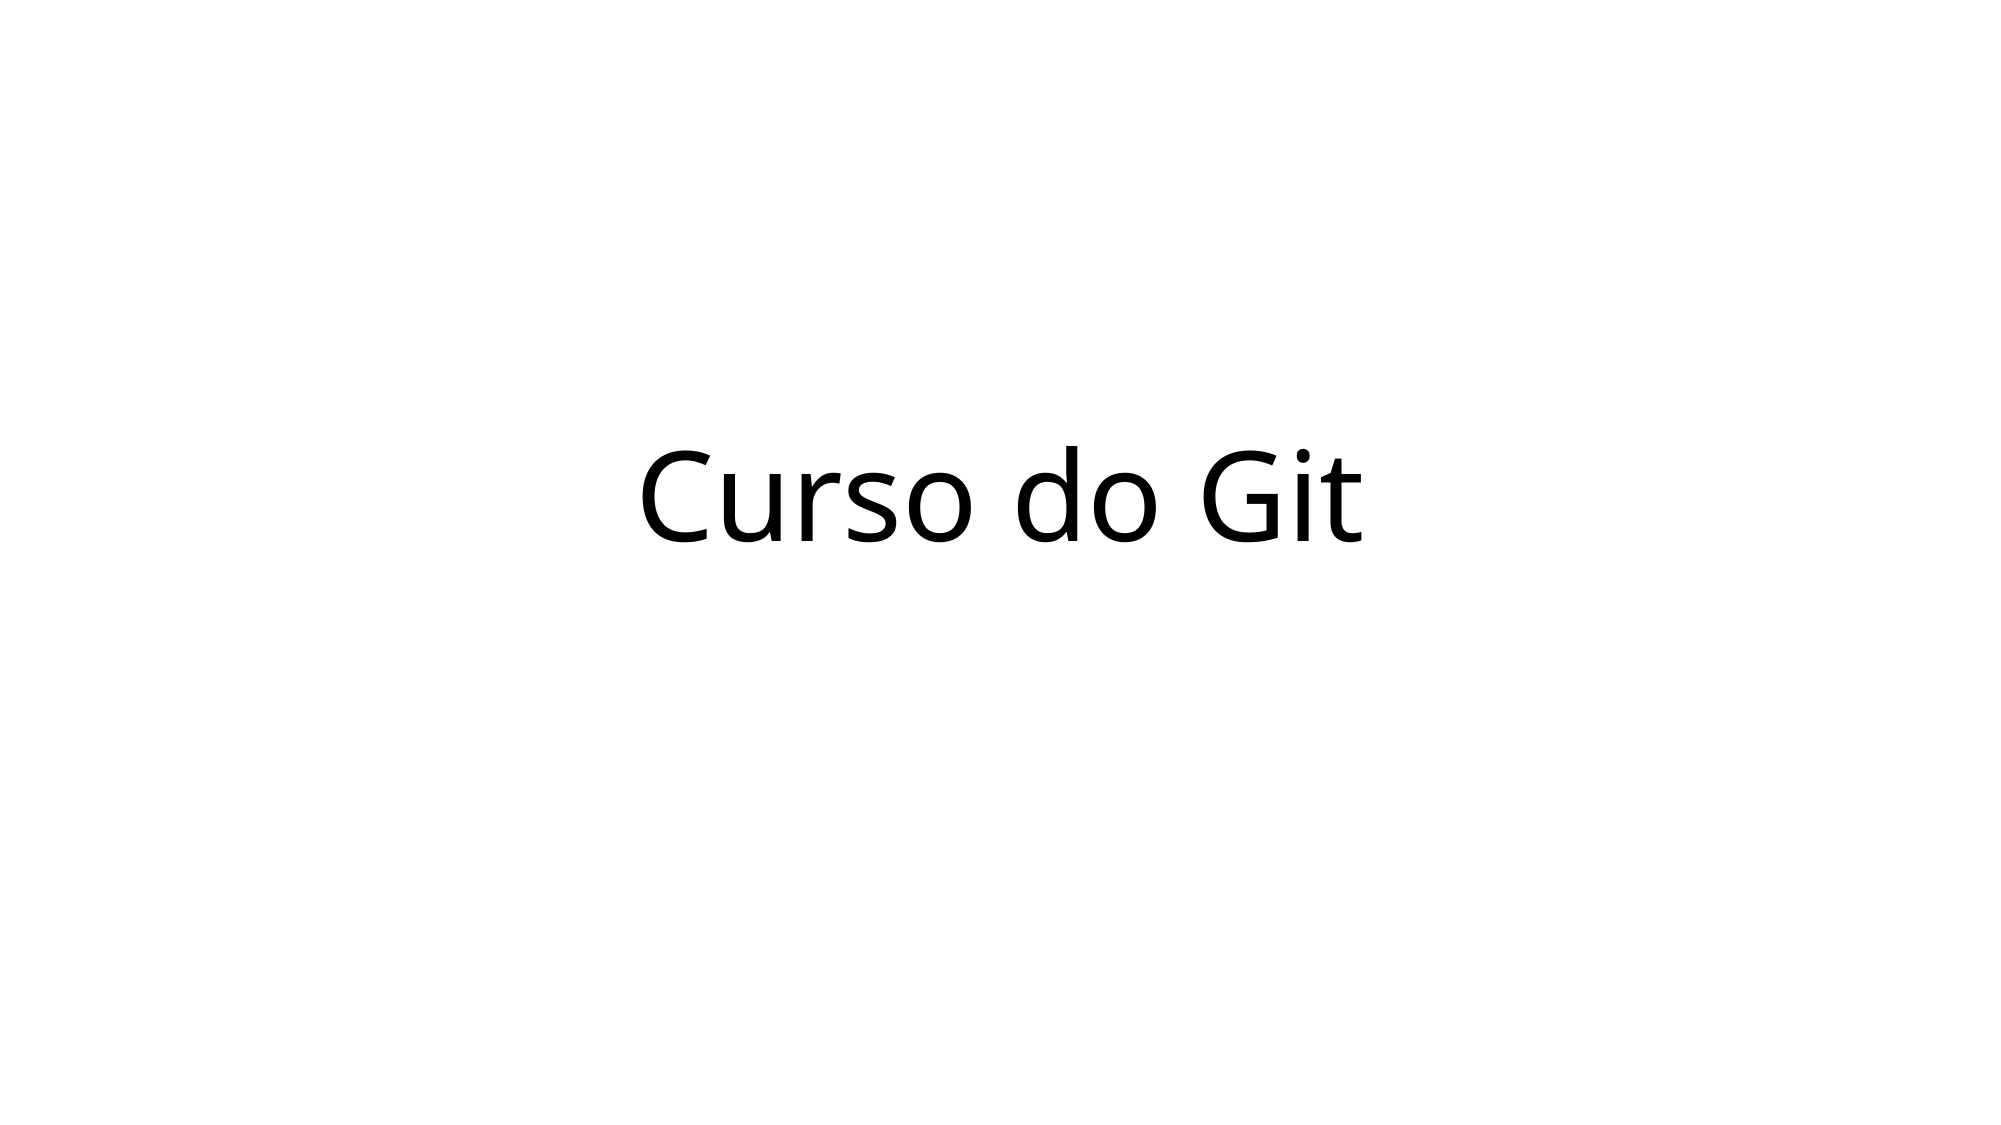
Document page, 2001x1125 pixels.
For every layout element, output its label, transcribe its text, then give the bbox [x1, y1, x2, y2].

title Curso do Git [249, 184, 1750, 576]
